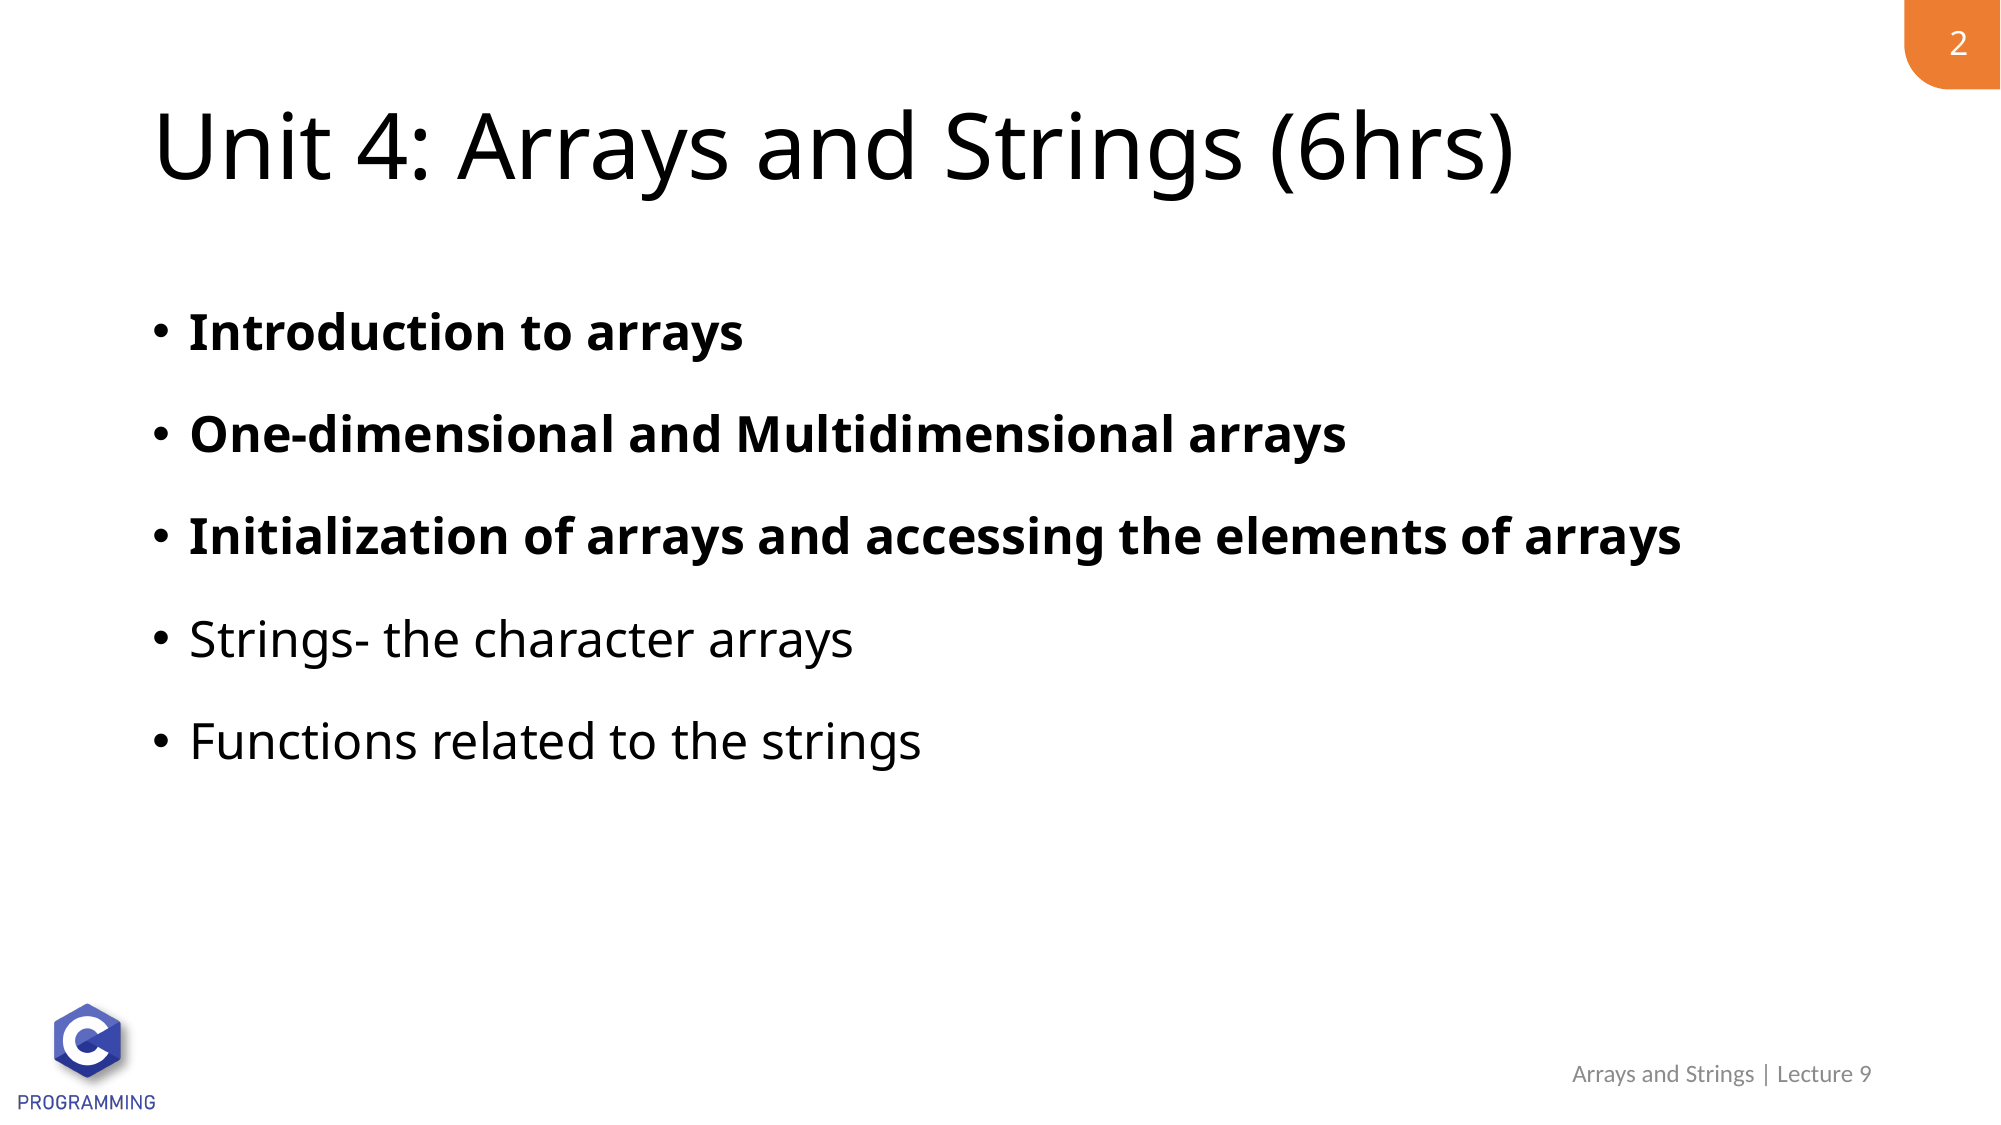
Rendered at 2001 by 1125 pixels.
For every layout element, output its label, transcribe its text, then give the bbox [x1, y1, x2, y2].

title Unit 4: Arrays and Strings (6hrs) [137, 59, 1863, 231]
list Introduction to arrays One-dimensional and Multidimensional arrays Initialization of arrays and accessing the elements of arrays Strings- the character arrays Functions related to the strings [137, 254, 1863, 1014]
slide_number 2 [1887, 14, 1984, 75]
picture [0, 993, 168, 1125]
footer Arrays and Strings | Lecture 9 [1212, 1042, 1888, 1103]
